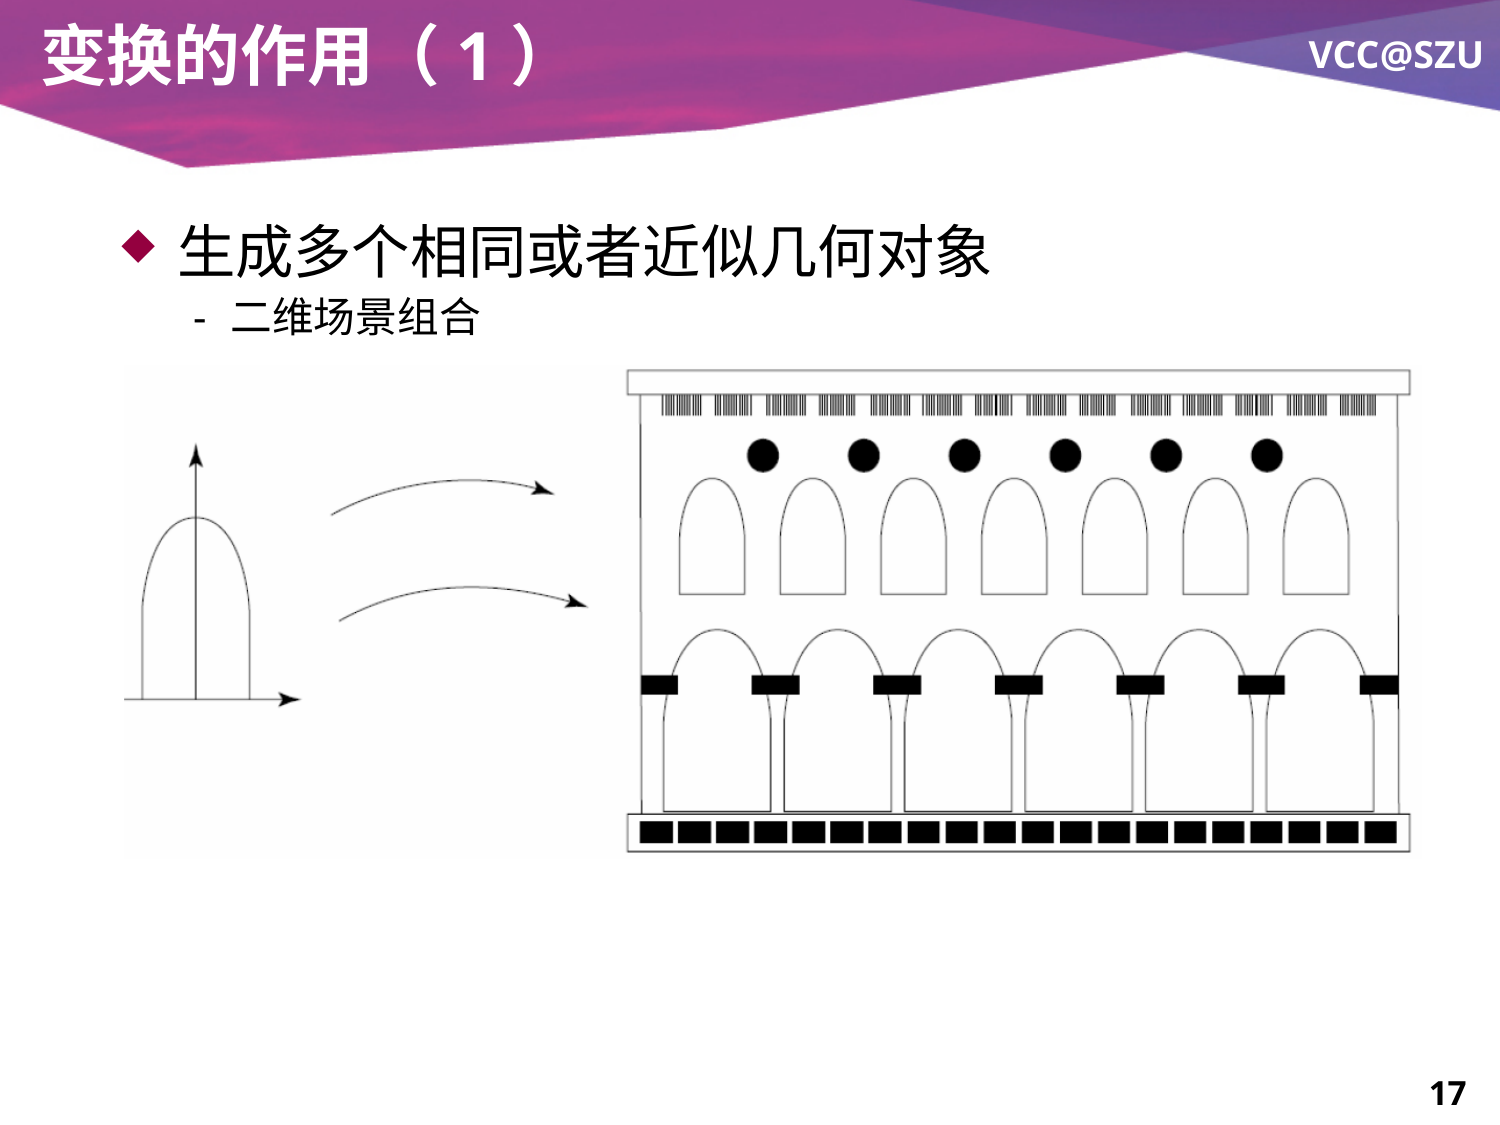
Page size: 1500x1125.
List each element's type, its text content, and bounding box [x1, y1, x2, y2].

slide_number 17 [1384, 1065, 1500, 1125]
picture [0, 0, 1500, 1125]
title 变换的作用（1） [25, 15, 1320, 104]
list 生成多个相同或者近似几何对象 二维场景组合 [103, 216, 1397, 930]
